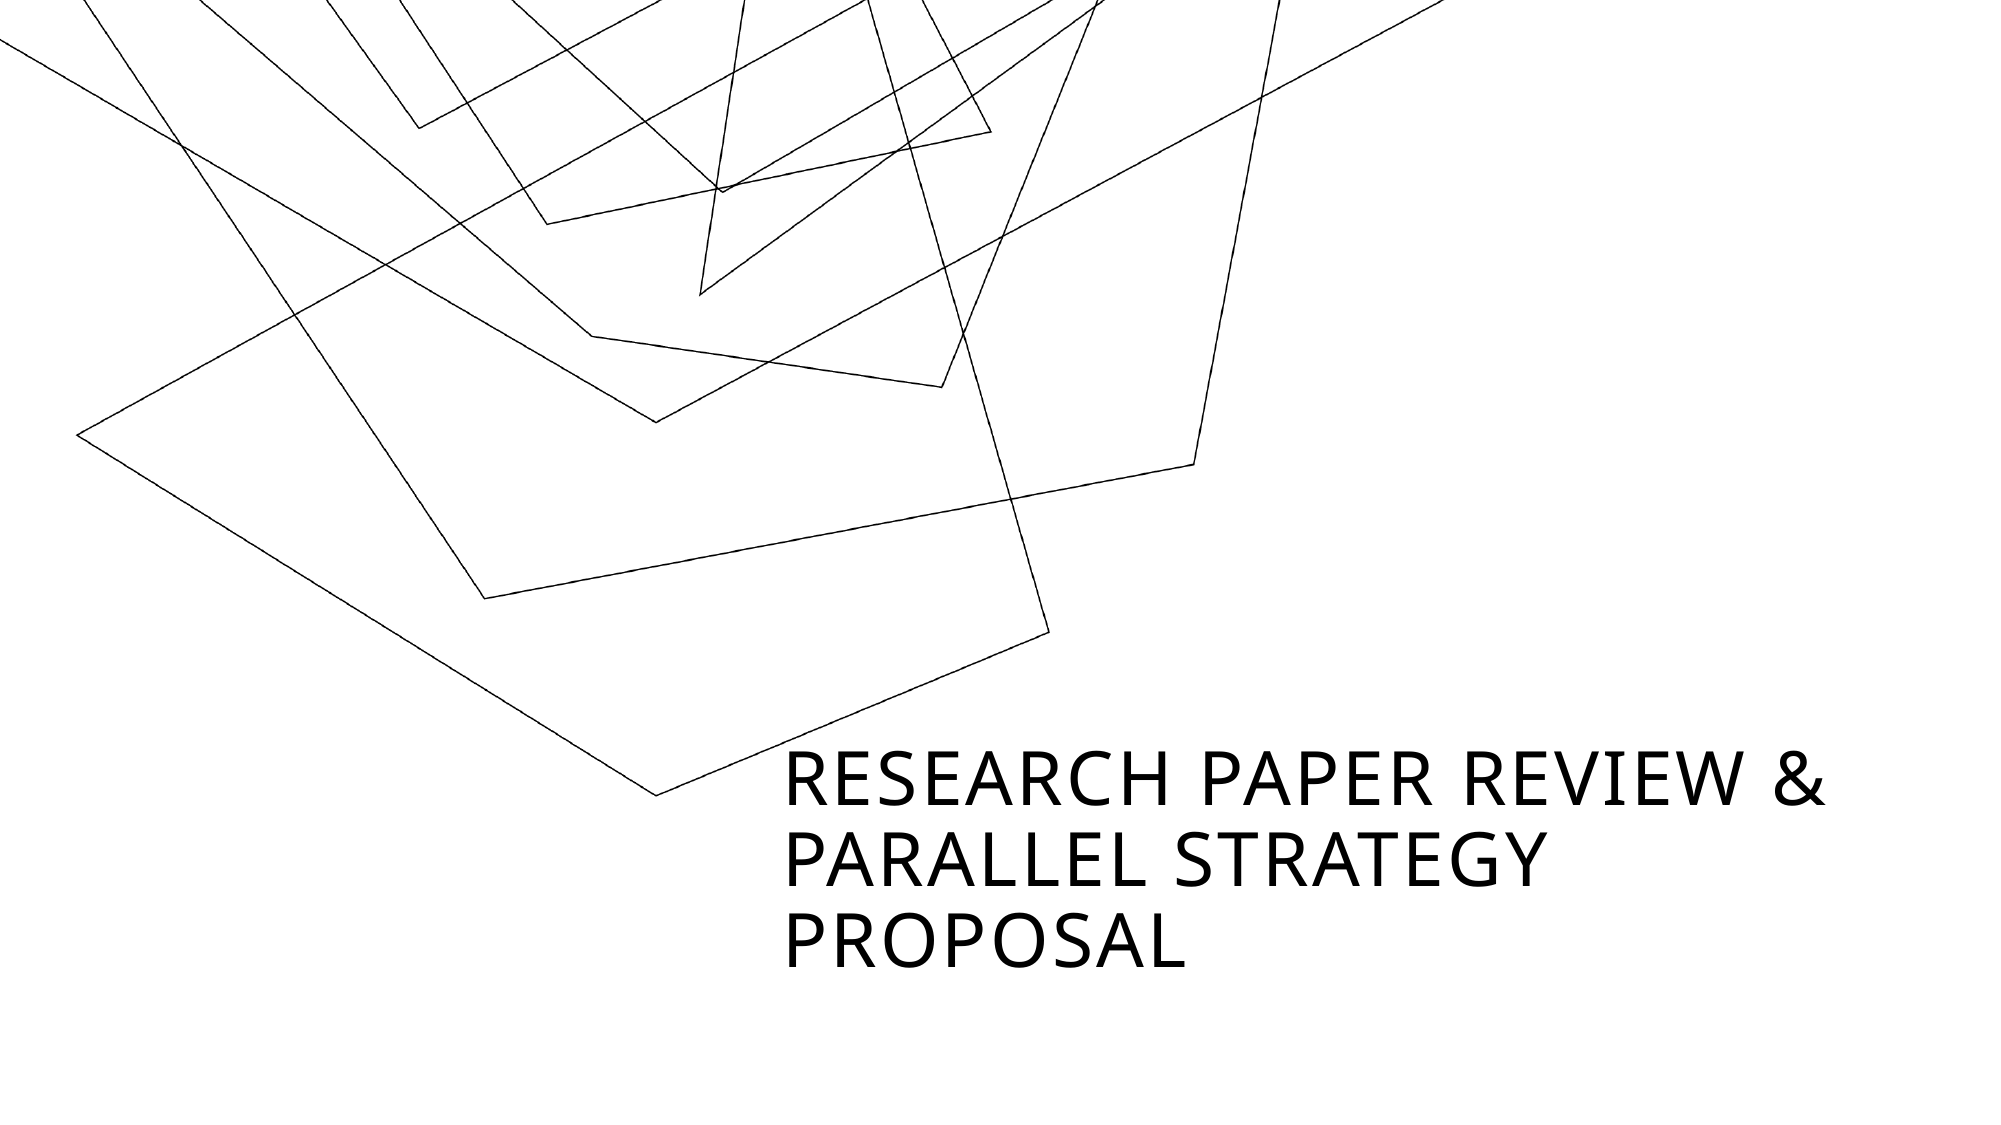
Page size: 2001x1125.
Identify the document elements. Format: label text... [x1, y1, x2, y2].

picture [0, 0, 1557, 830]
title Research Paper Review & Parallel Strategy Proposal [767, 600, 1965, 1125]
